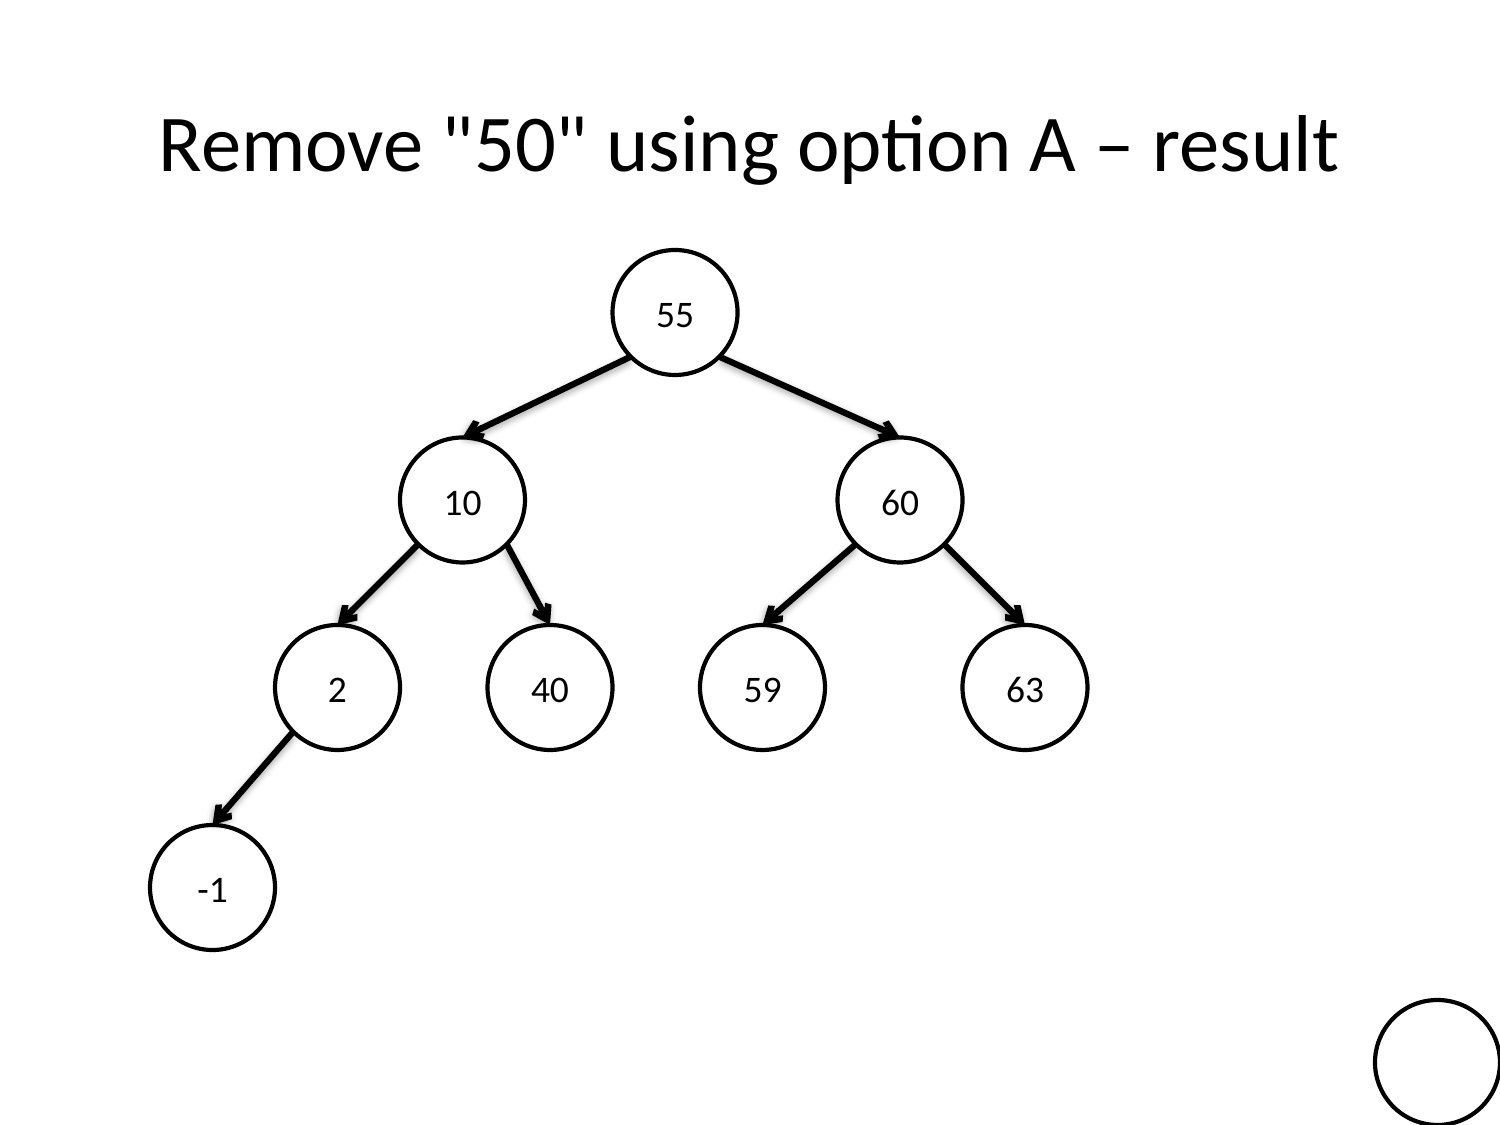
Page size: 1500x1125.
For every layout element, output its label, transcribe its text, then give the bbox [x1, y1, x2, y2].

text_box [943, 543, 1026, 626]
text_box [462, 356, 631, 438]
text_box 40 [485, 623, 615, 753]
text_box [718, 356, 901, 438]
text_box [212, 731, 294, 826]
text_box 59 [697, 623, 828, 753]
text_box 2 [272, 623, 403, 753]
text_box -1 [147, 823, 278, 953]
text_box [1372, 997, 1500, 1125]
text_box 63 [960, 623, 1090, 753]
title Remove "50" using option A – result [75, 45, 1425, 233]
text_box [337, 543, 419, 626]
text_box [762, 543, 856, 626]
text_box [506, 543, 551, 626]
text_box 60 [835, 435, 965, 565]
text_box 10 [397, 435, 528, 565]
text_box 55 [610, 247, 740, 378]
